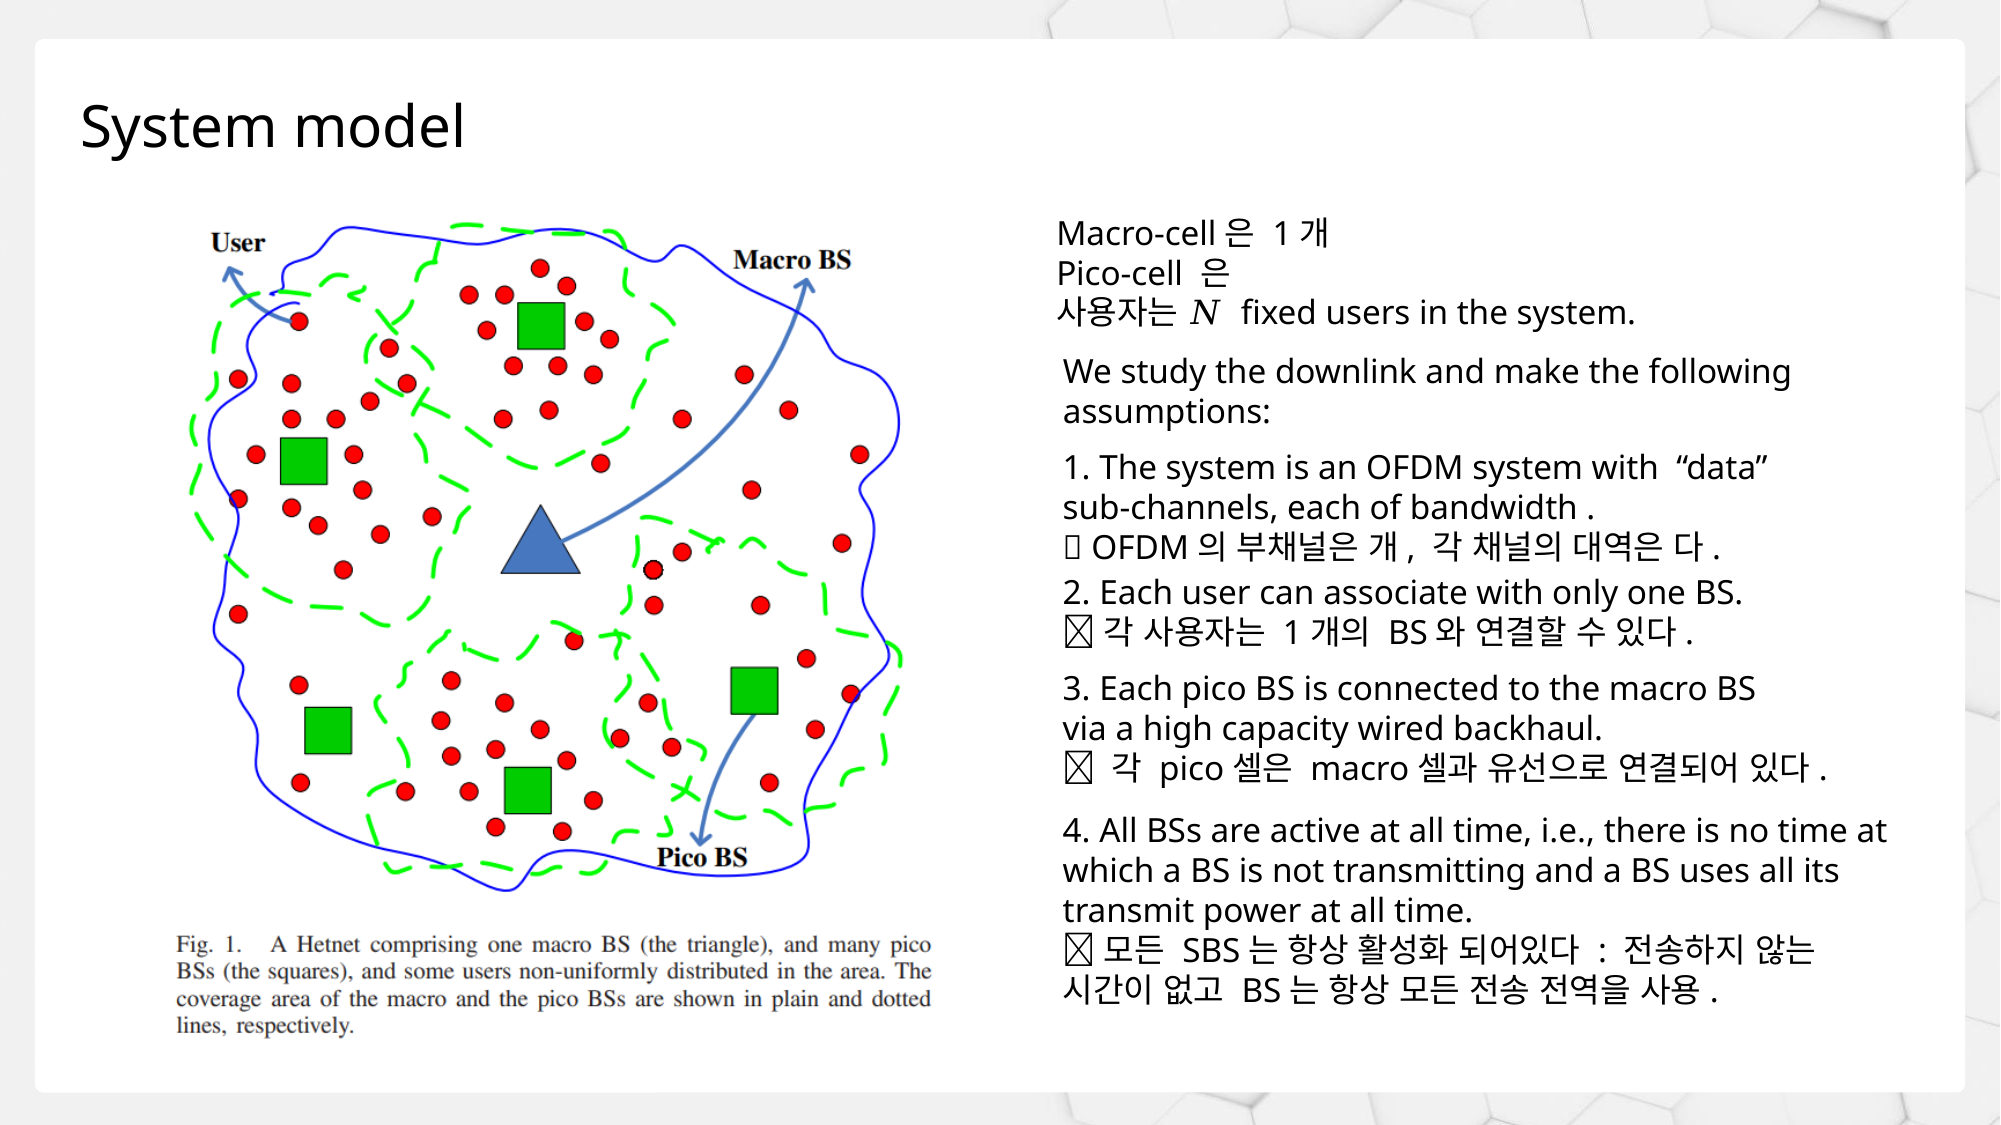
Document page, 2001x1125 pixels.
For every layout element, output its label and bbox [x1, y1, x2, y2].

text_box [0, 0, 2000, 1125]
picture [154, 204, 959, 1056]
